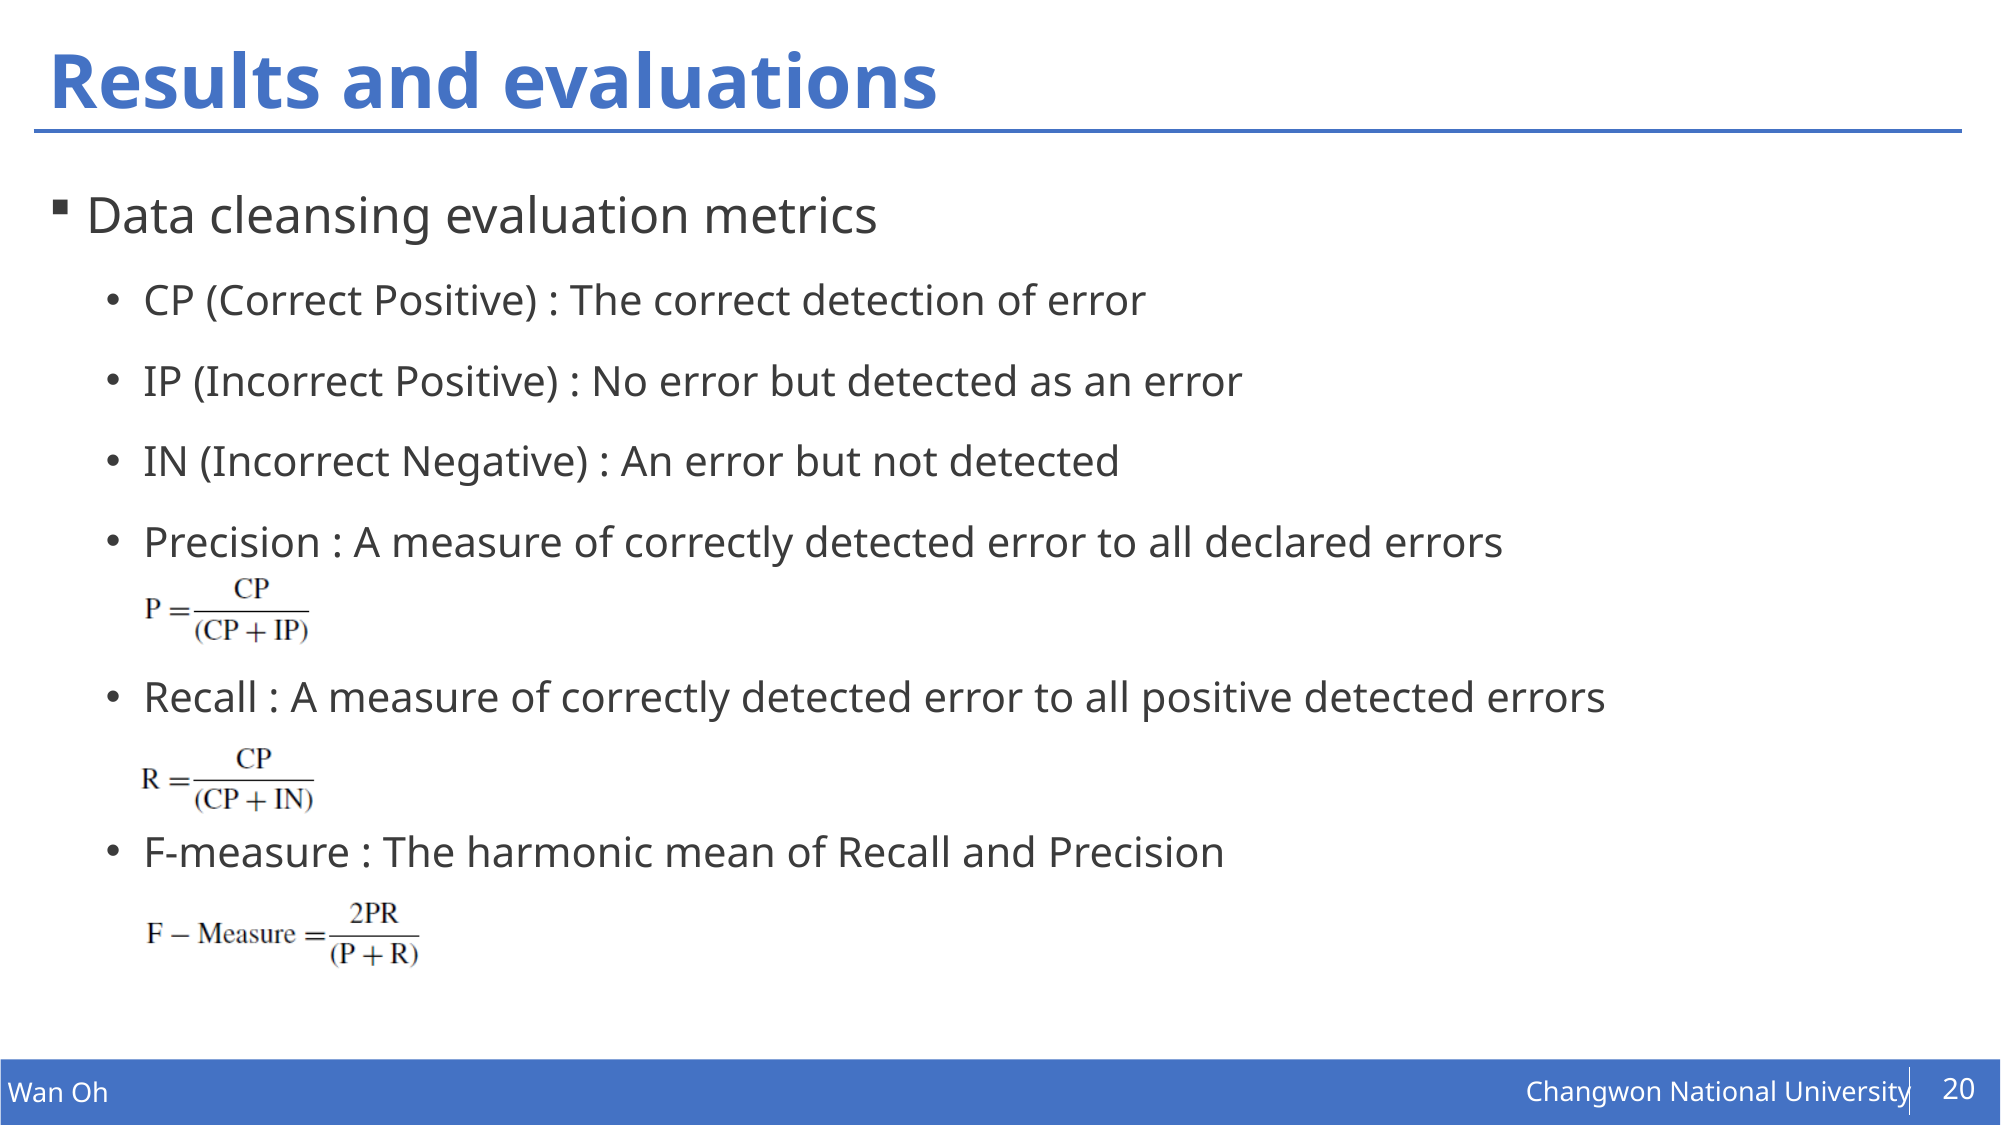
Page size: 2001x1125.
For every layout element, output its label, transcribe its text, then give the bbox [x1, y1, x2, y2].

picture [134, 562, 333, 655]
list Data cleansing evaluation metrics CP (Correct Positive) : The correct detection of error IP (Incorrect Positive) : No error but detected as an error IN (Incorrect Negative) : An error but not detected Precision : A measure of correctly detected error to all declared errors Recall : A measure of correctly detected error to all positive detected errors F-measure : The harmonic mean of Recall and Precision [33, 152, 1963, 997]
title Results and evaluations [33, 27, 1963, 143]
slide_number 20 [1922, 1060, 1996, 1121]
picture [127, 737, 333, 824]
picture [145, 894, 447, 976]
